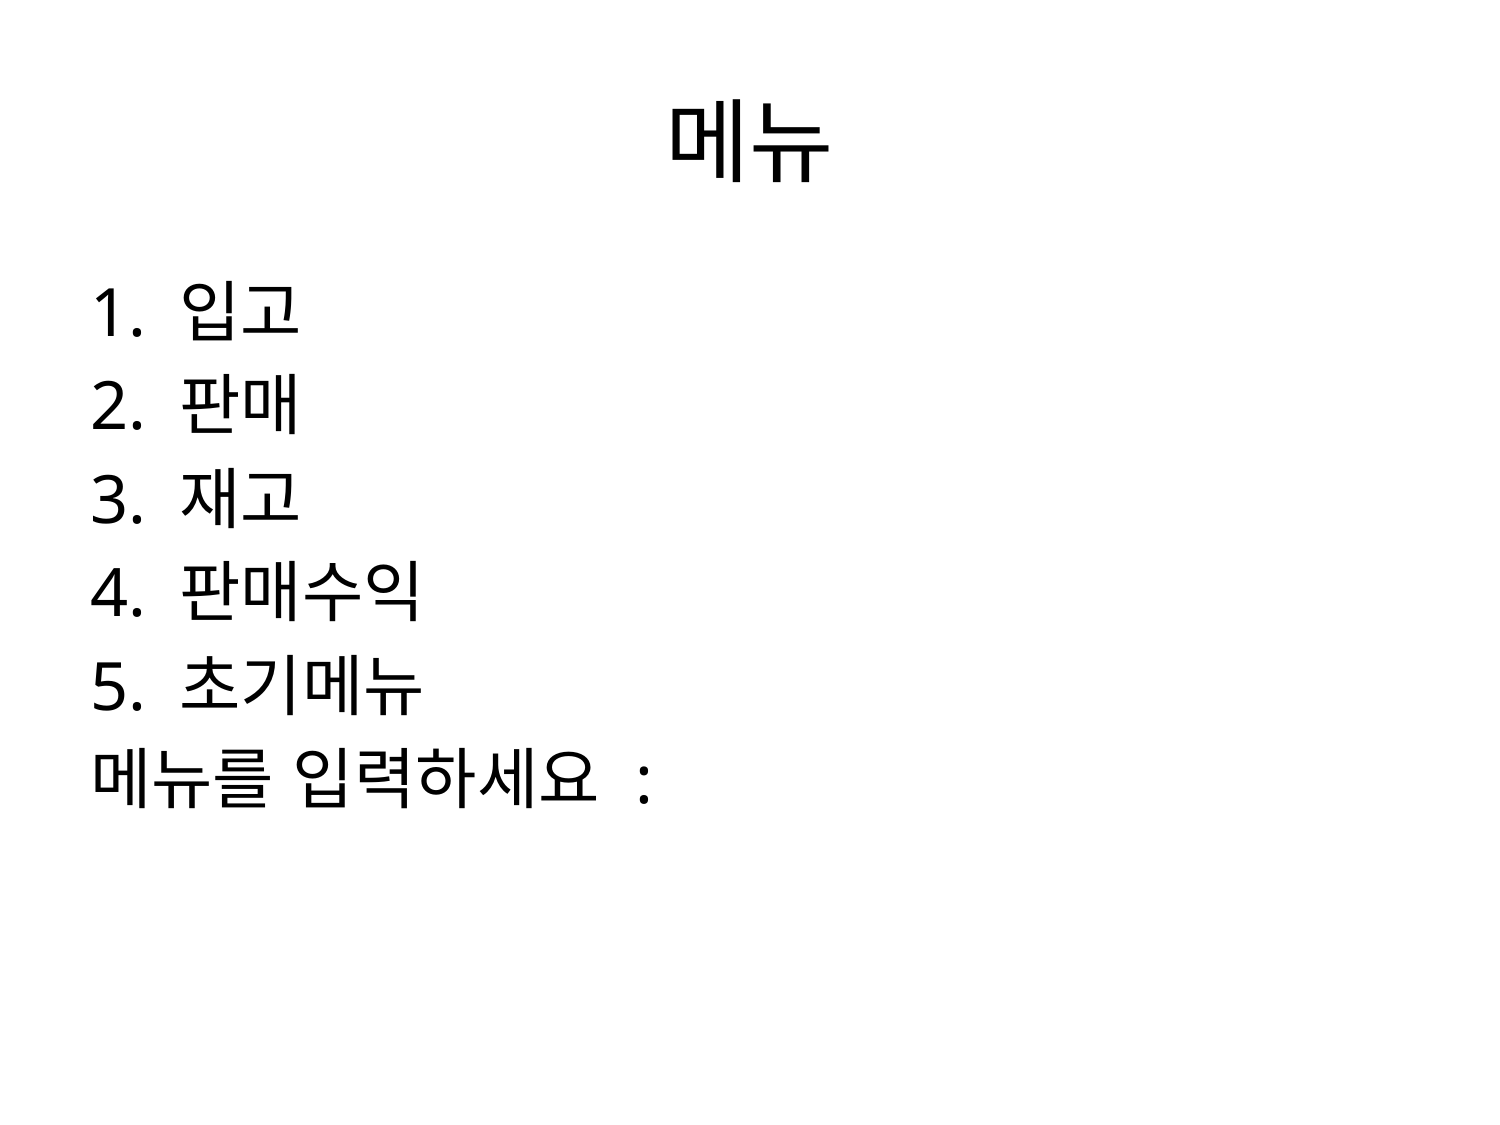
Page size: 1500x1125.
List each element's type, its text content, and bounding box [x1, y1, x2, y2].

list 1. 입고 2. 판매 3. 재고 4. 판매수익 5. 초기메뉴 메뉴를 입력하세요 : [75, 262, 1425, 1005]
title 메뉴 [75, 45, 1425, 233]
